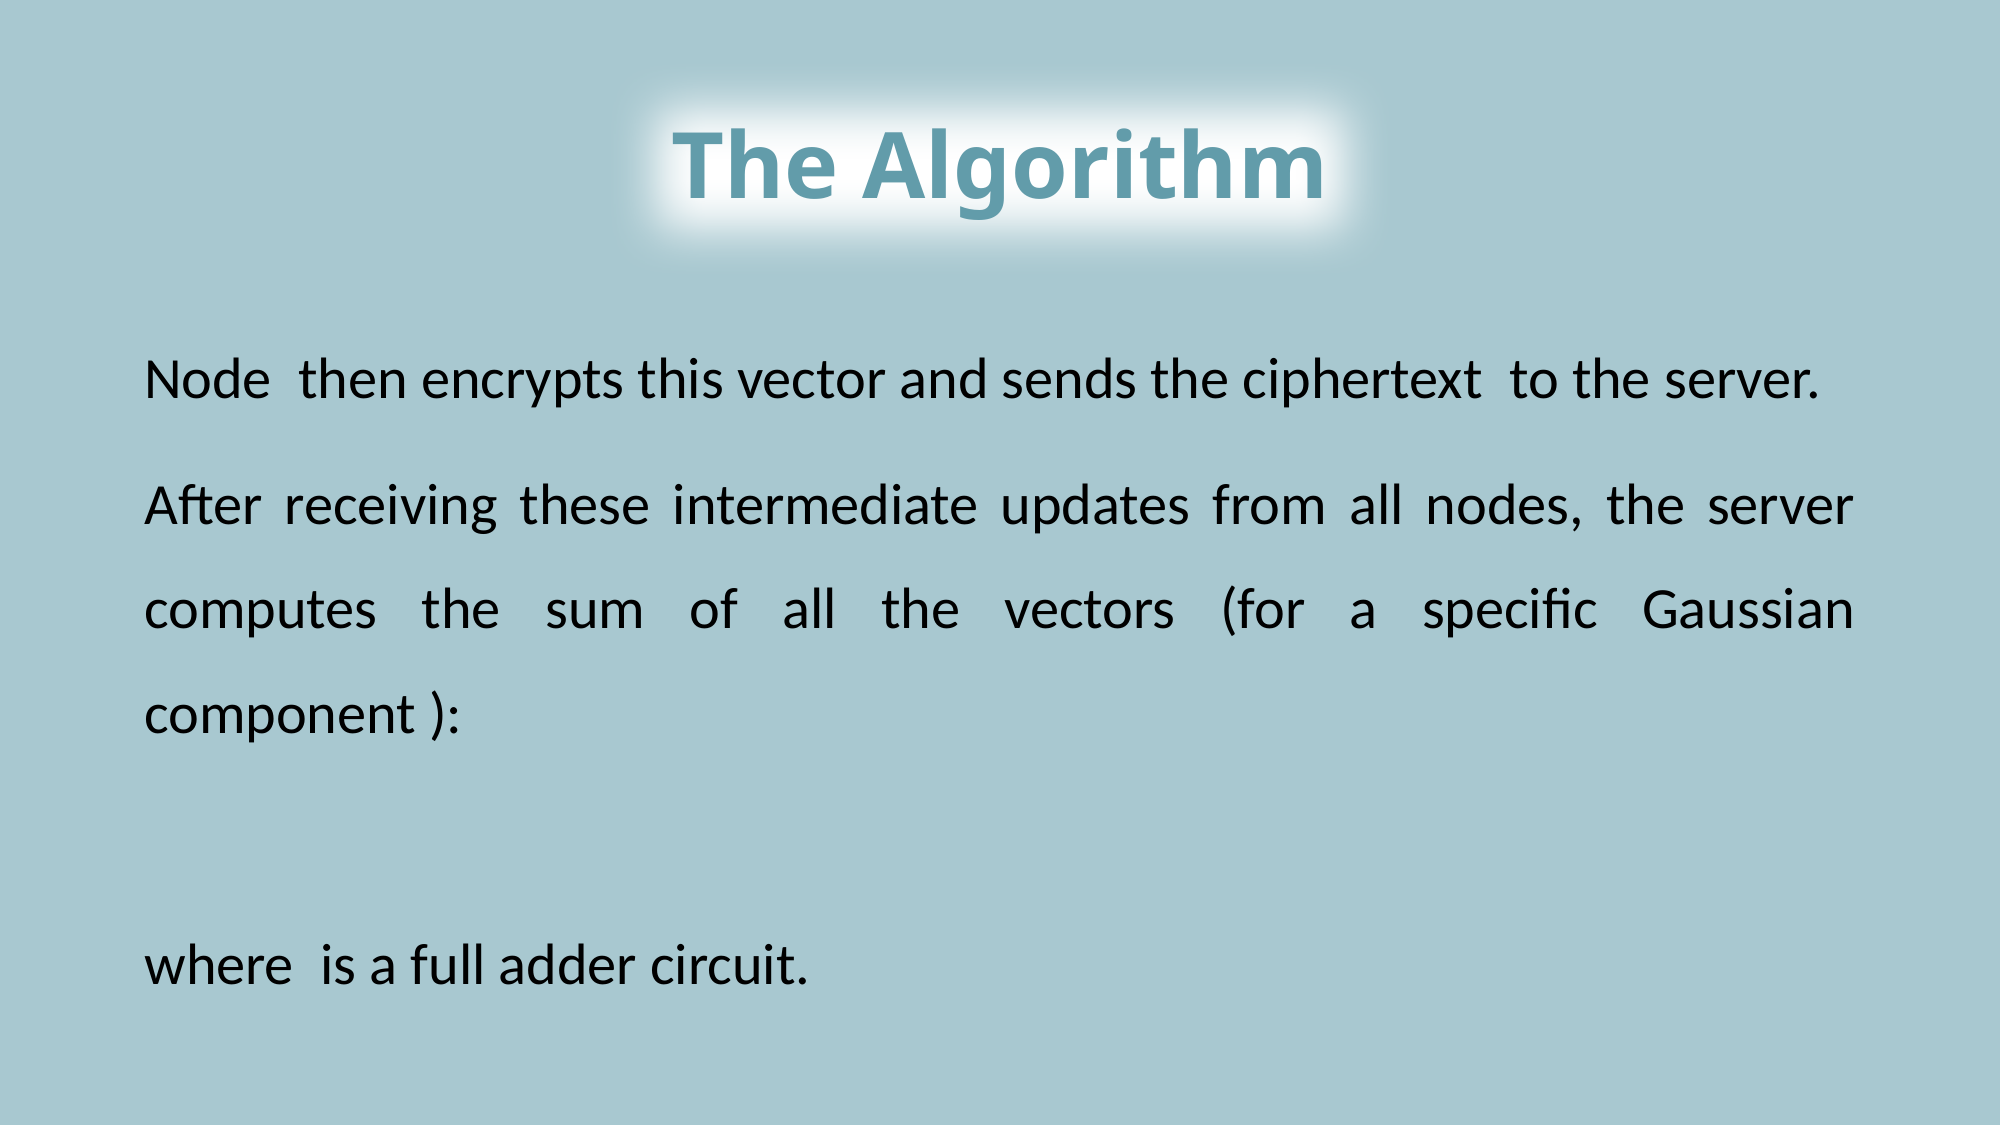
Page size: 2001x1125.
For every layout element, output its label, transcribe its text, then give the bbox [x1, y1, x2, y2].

title The Algorithm [137, 59, 1863, 278]
